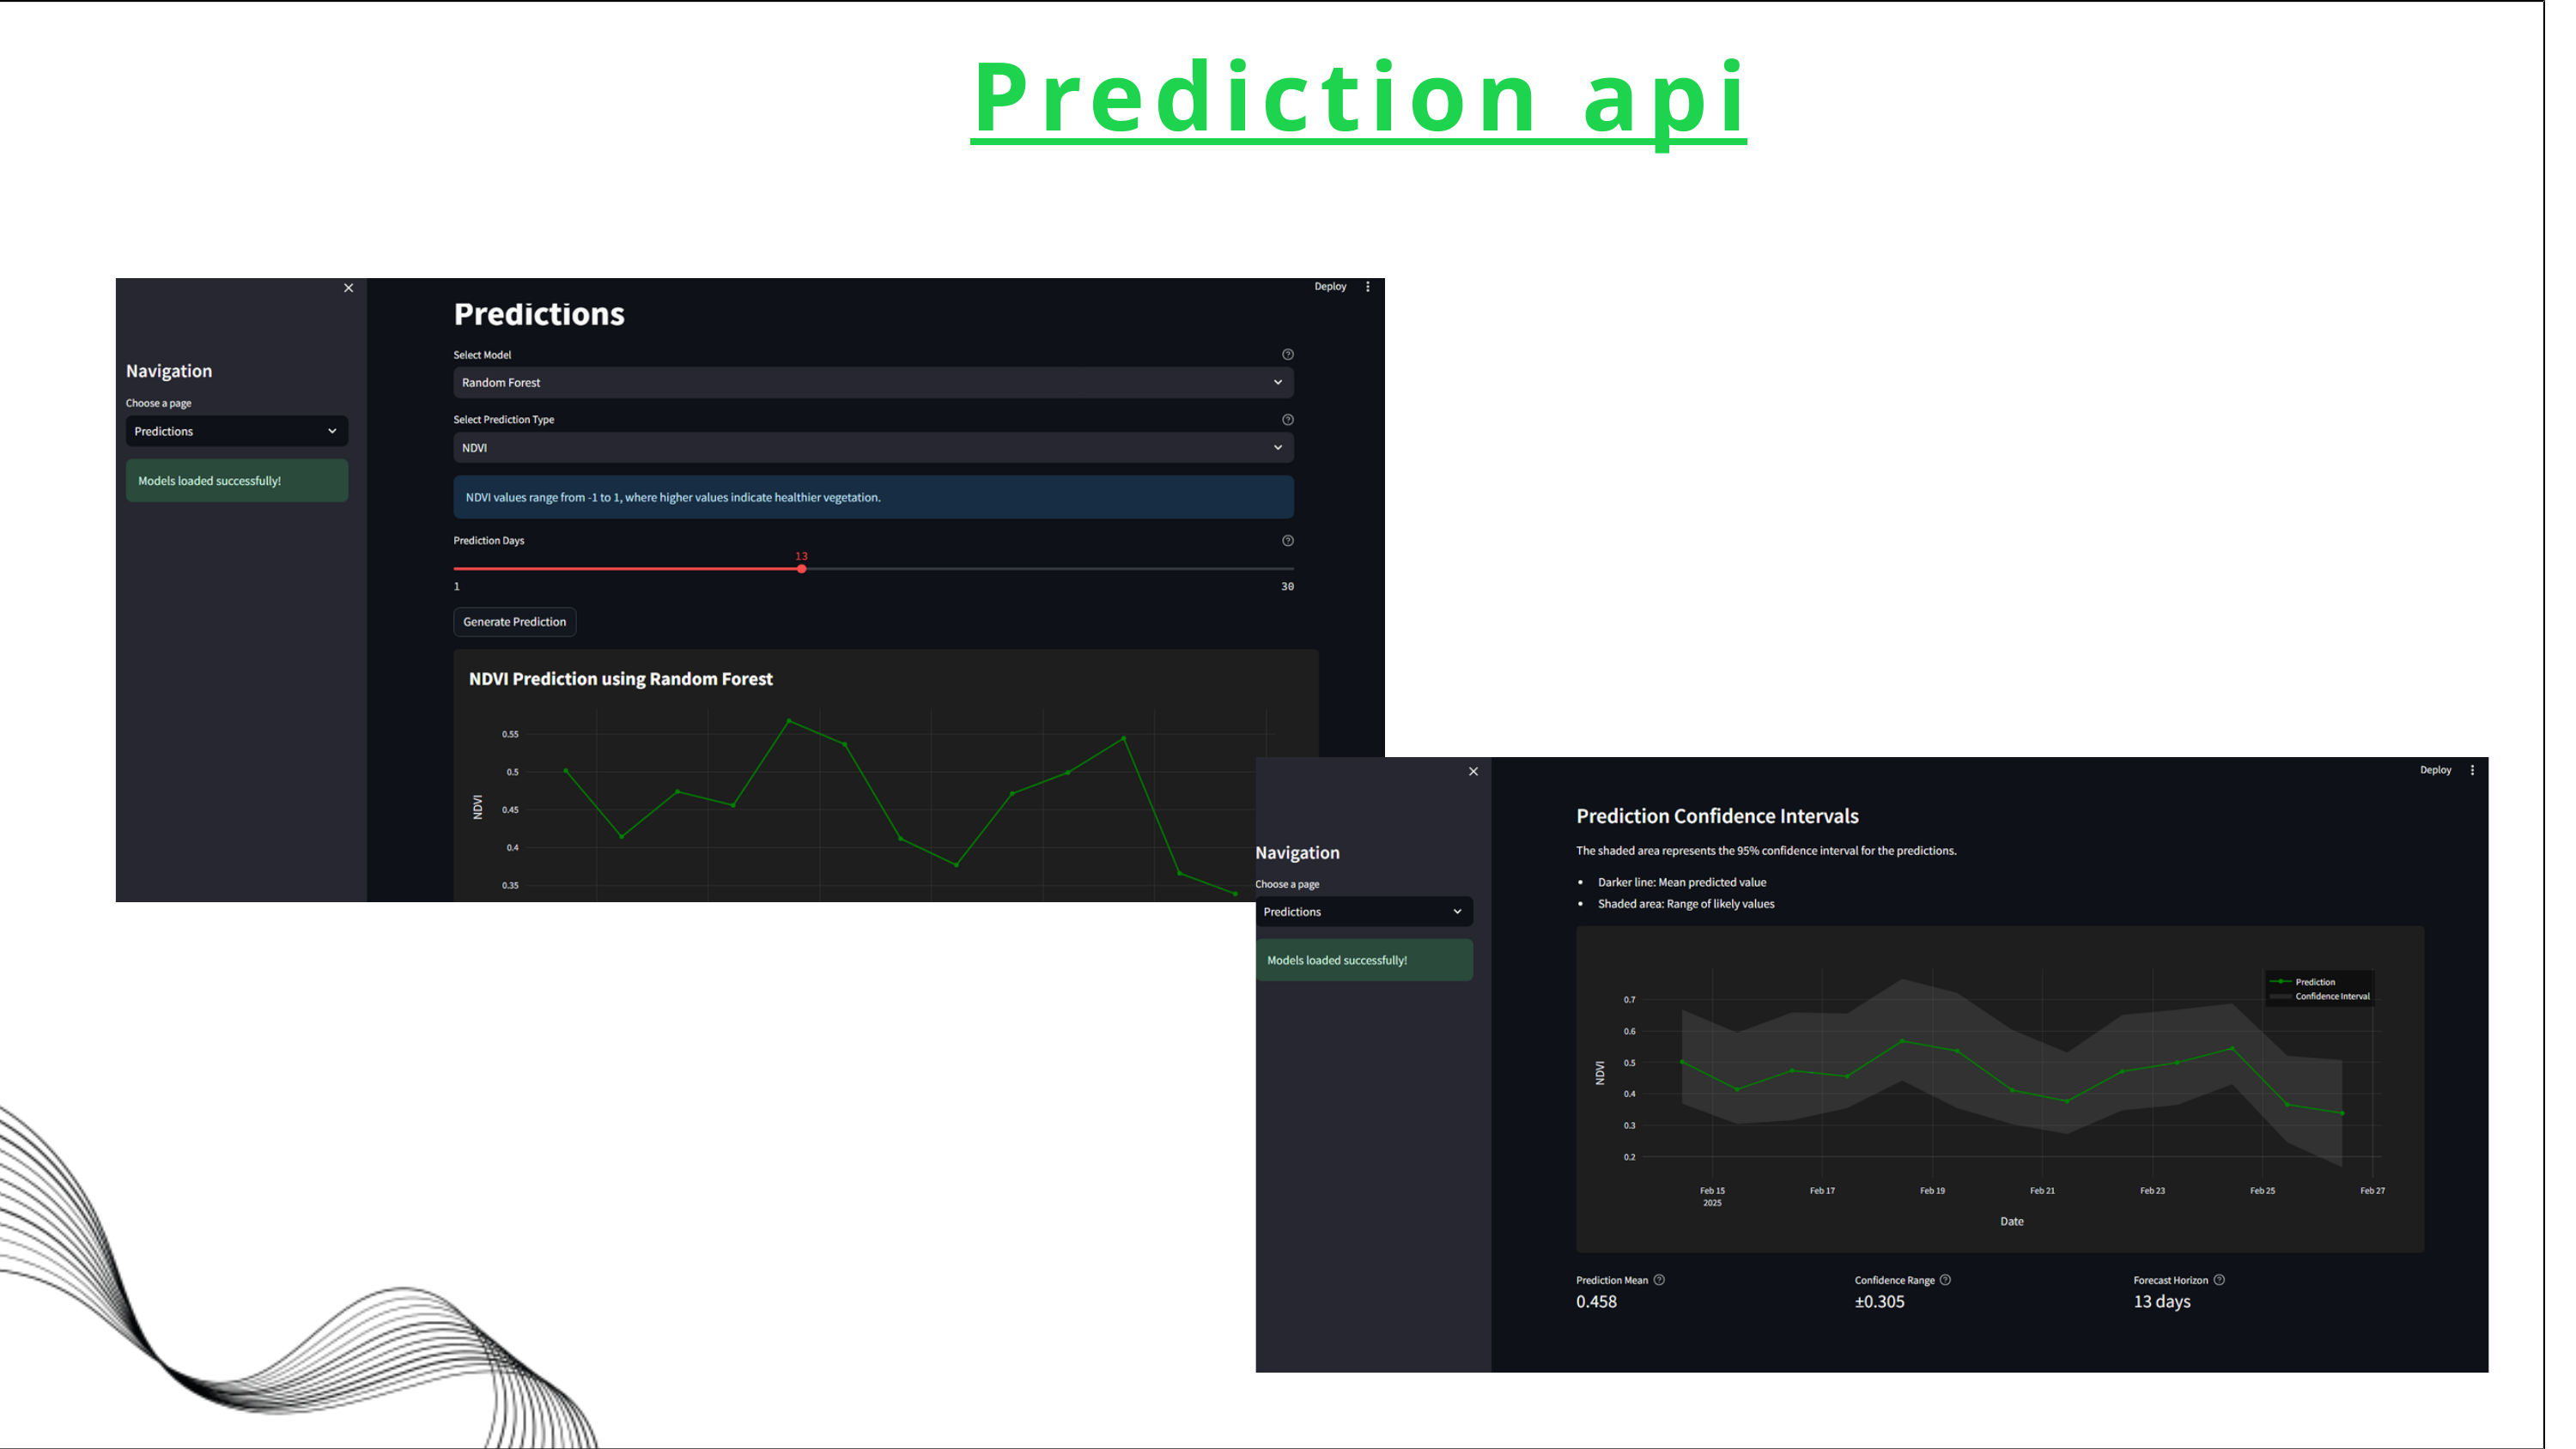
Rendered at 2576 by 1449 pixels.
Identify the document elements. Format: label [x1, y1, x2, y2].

text_box [0, 0, 2545, 1449]
text_box [445, 27, 2273, 245]
